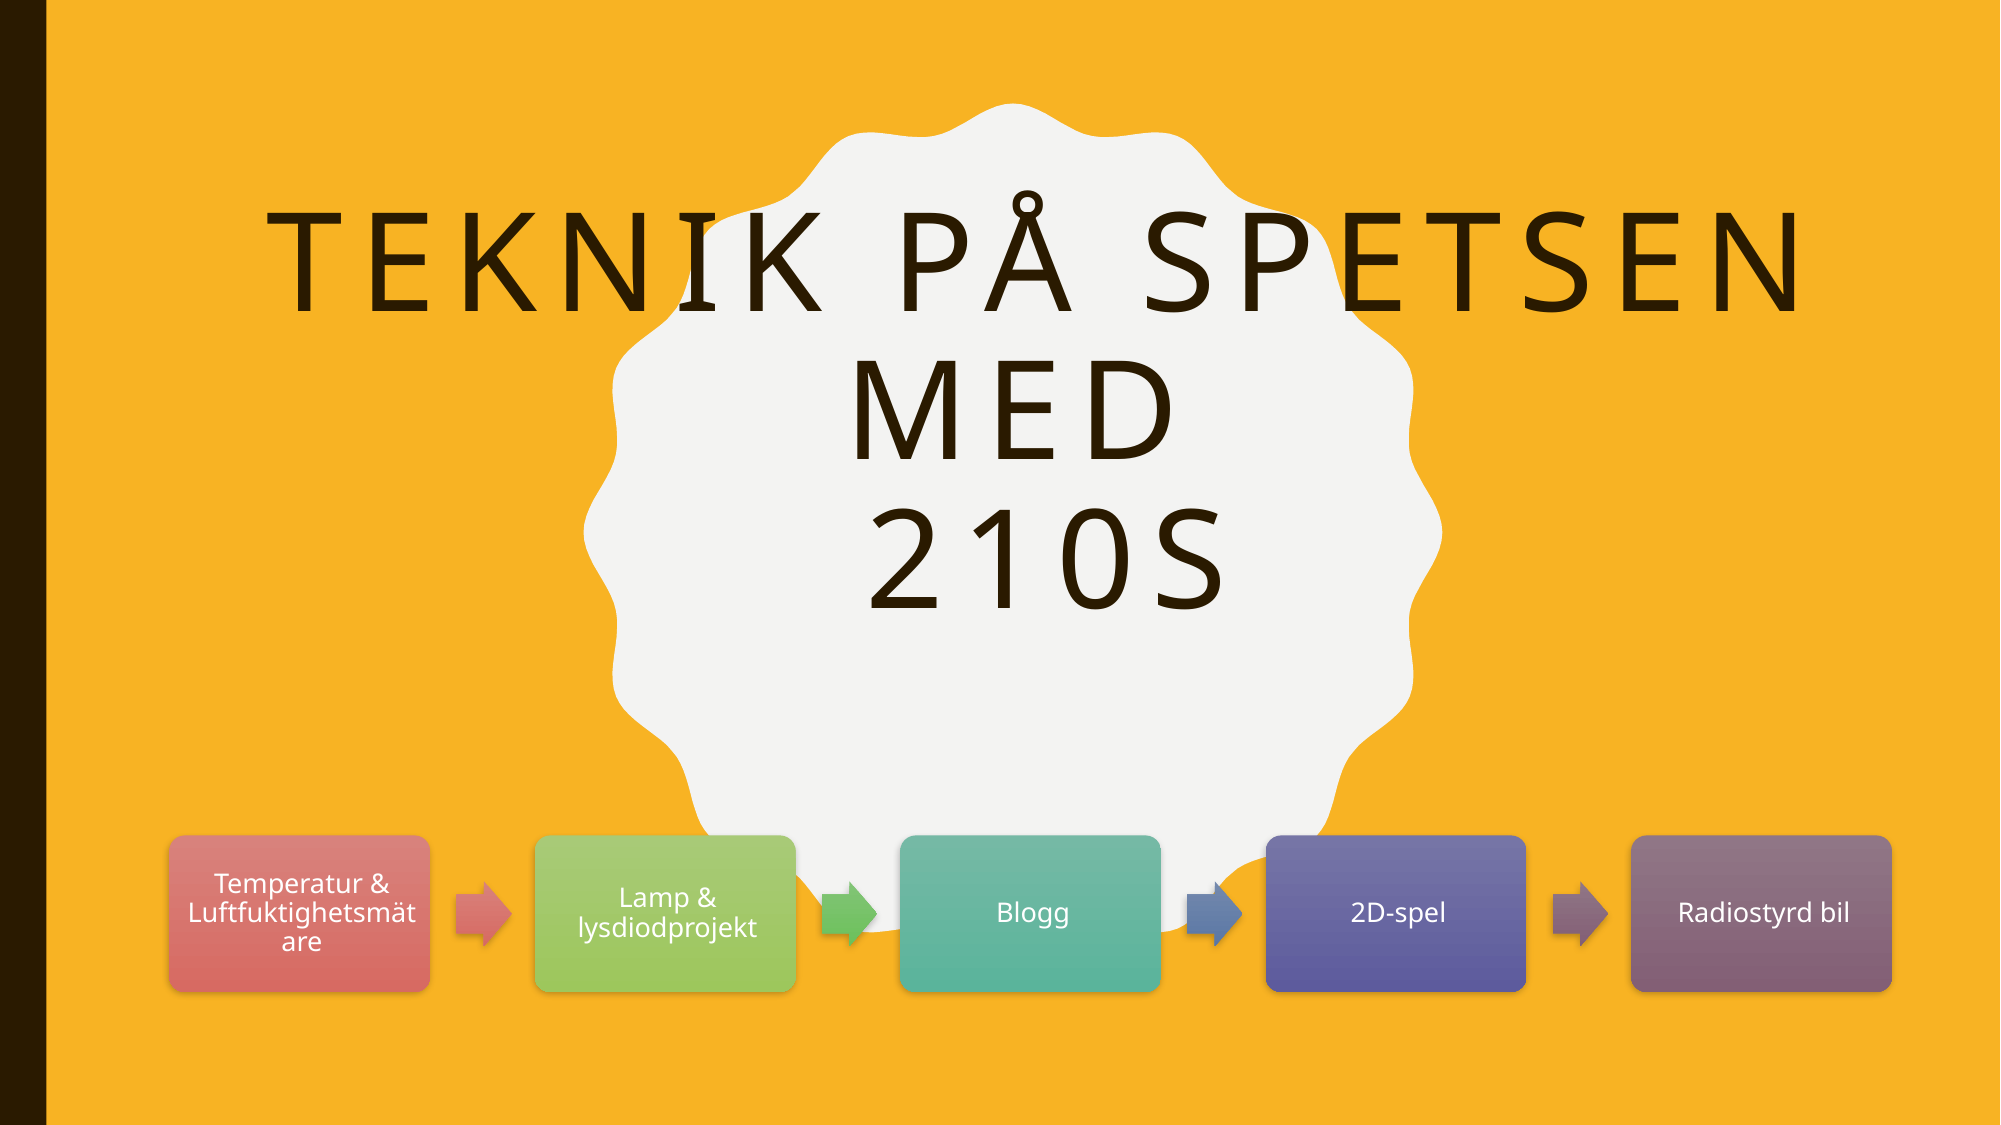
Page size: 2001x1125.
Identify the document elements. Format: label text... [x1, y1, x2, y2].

title Teknik på spetsen med 210s [200, 54, 1893, 562]
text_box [168, 562, 1893, 1125]
